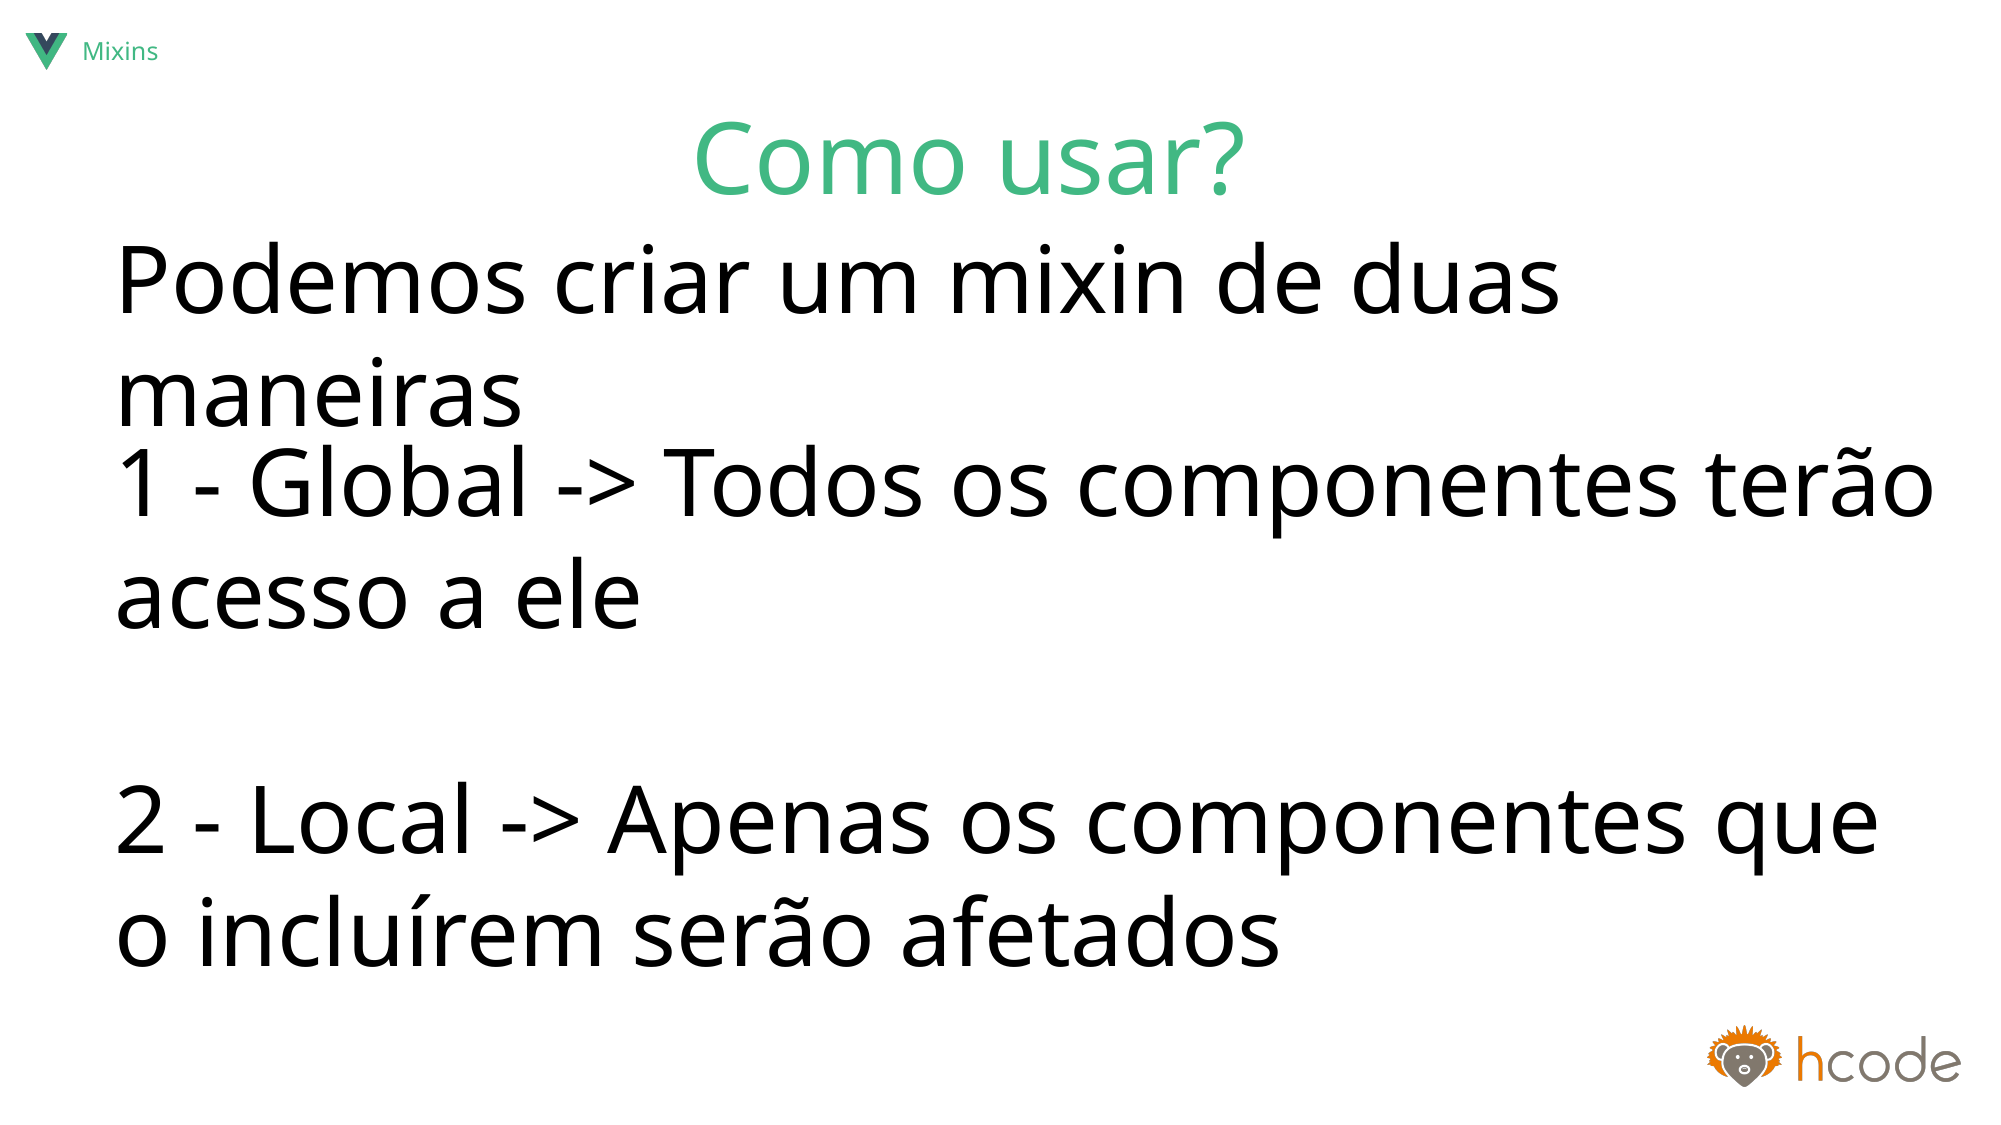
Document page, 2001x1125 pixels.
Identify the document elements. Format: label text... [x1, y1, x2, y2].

picture [25, 32, 68, 72]
text_box Como usar? [119, 70, 1819, 238]
picture [1707, 1025, 1962, 1087]
text_box Podemos criar um mixin de duas maneiras [99, 249, 1961, 416]
text_box Mixins [67, 20, 1445, 84]
text_box 1 - Global -> Todos os componentes terão acesso a ele 2 - Local -> Apenas os componentes que o incluírem serão afetados [99, 416, 1961, 992]
